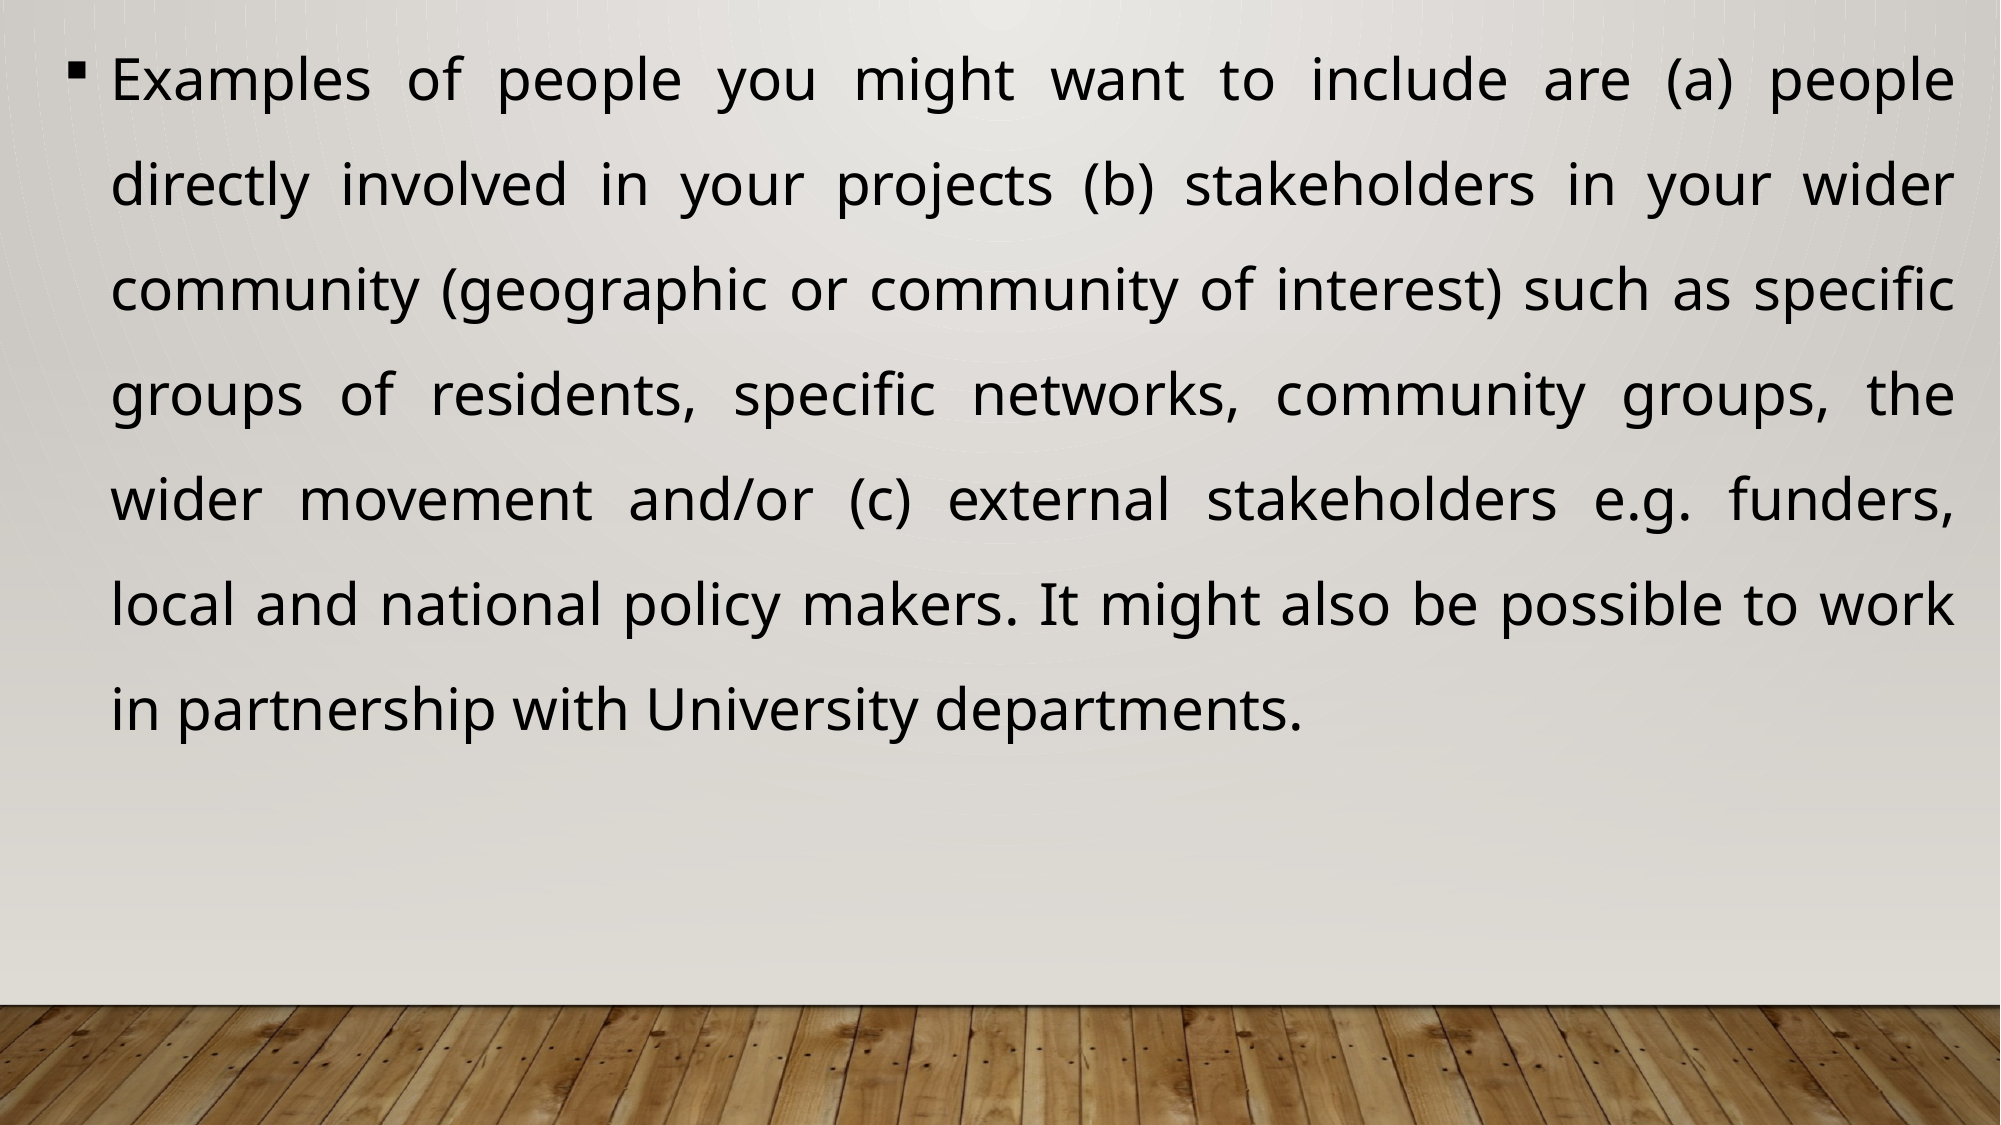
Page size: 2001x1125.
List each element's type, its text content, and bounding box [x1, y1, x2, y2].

text_box Examples of people you might want to include are (a) people directly involved in your projects (b) stakeholders in your wider community (geographic or community of interest) such as specific groups of residents, specific networks, community groups, the wider movement and/or (c) external stakeholders e.g. funders, local and national policy makers. It might also be possible to work in partnership with University departments. [48, 0, 1971, 750]
picture [0, 1005, 2000, 1125]
